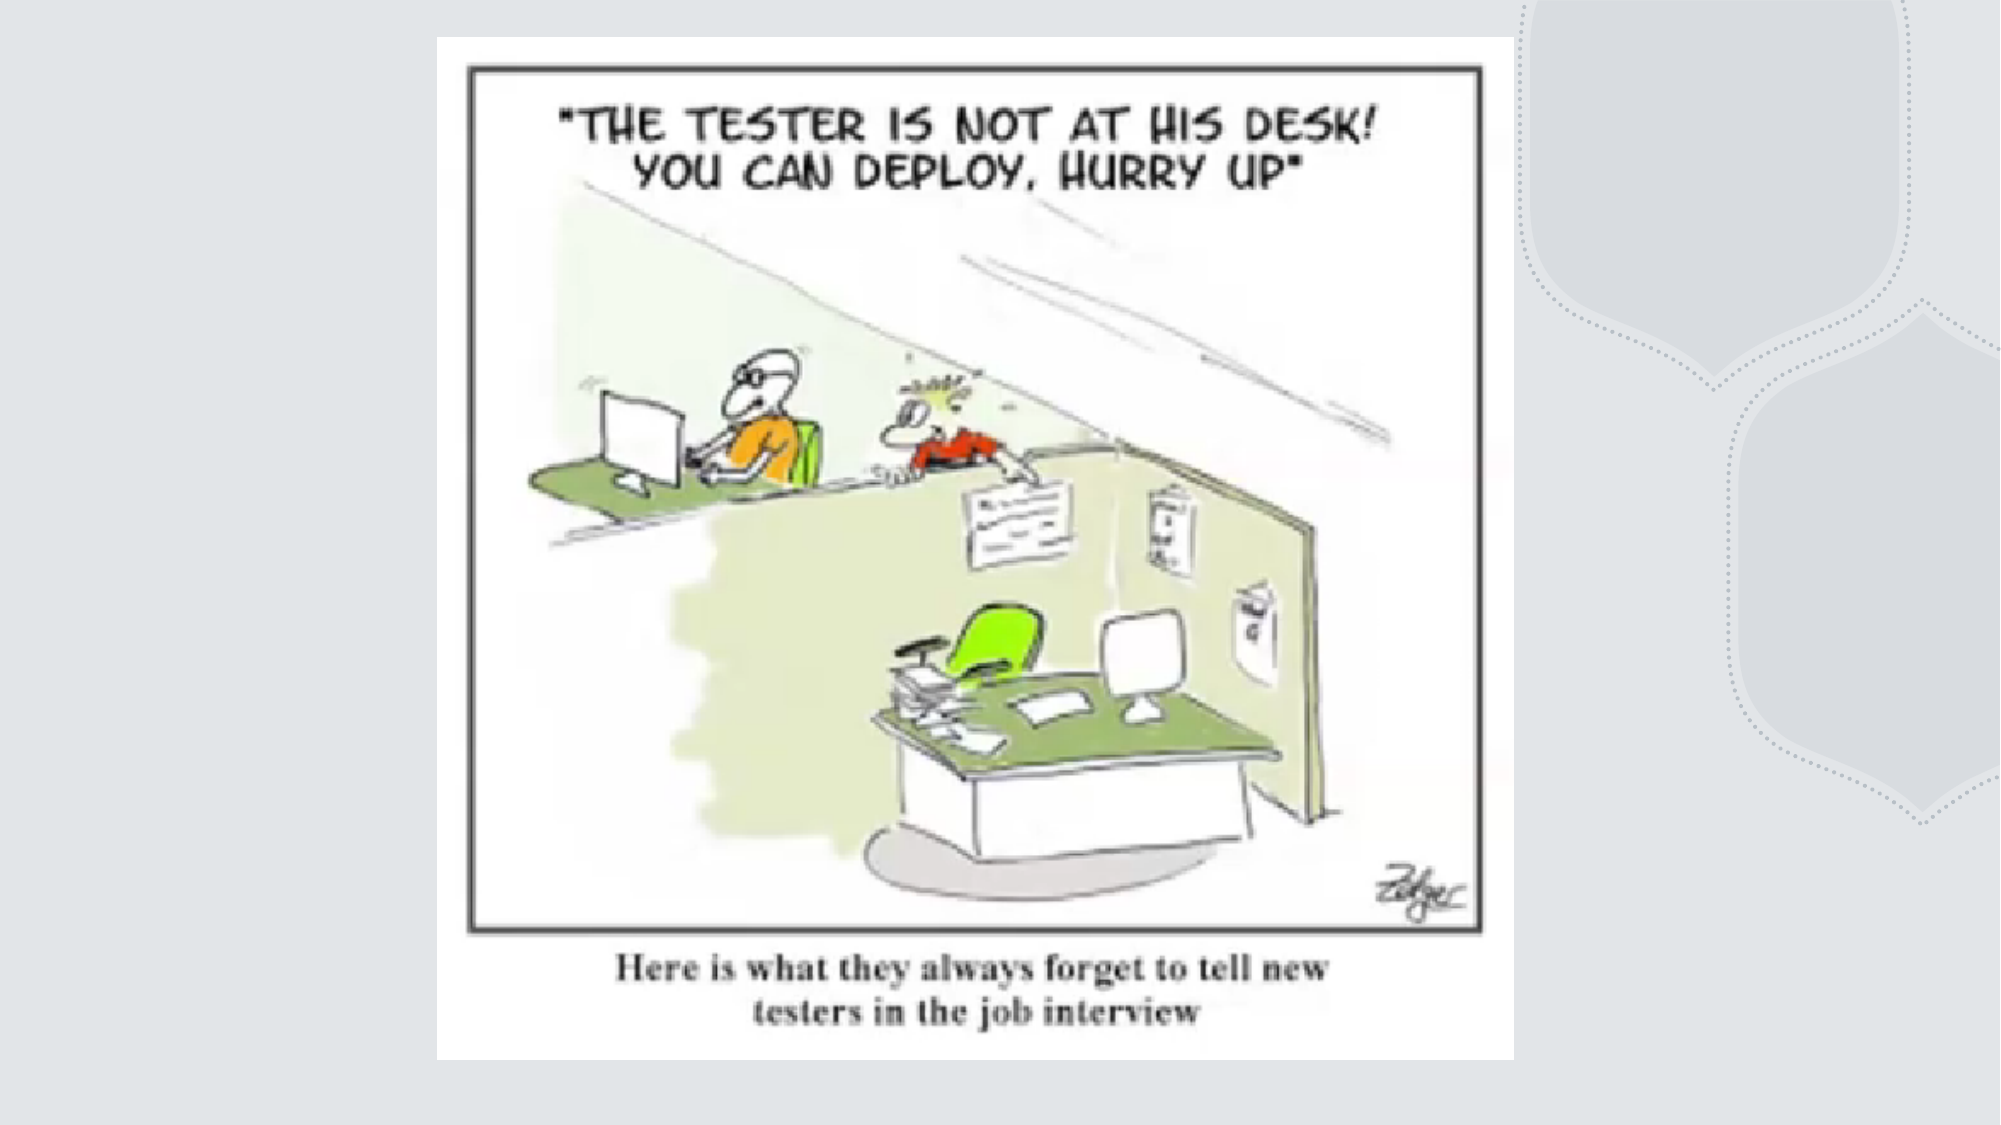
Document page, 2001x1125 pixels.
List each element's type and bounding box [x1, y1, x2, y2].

picture [436, 37, 1514, 1060]
